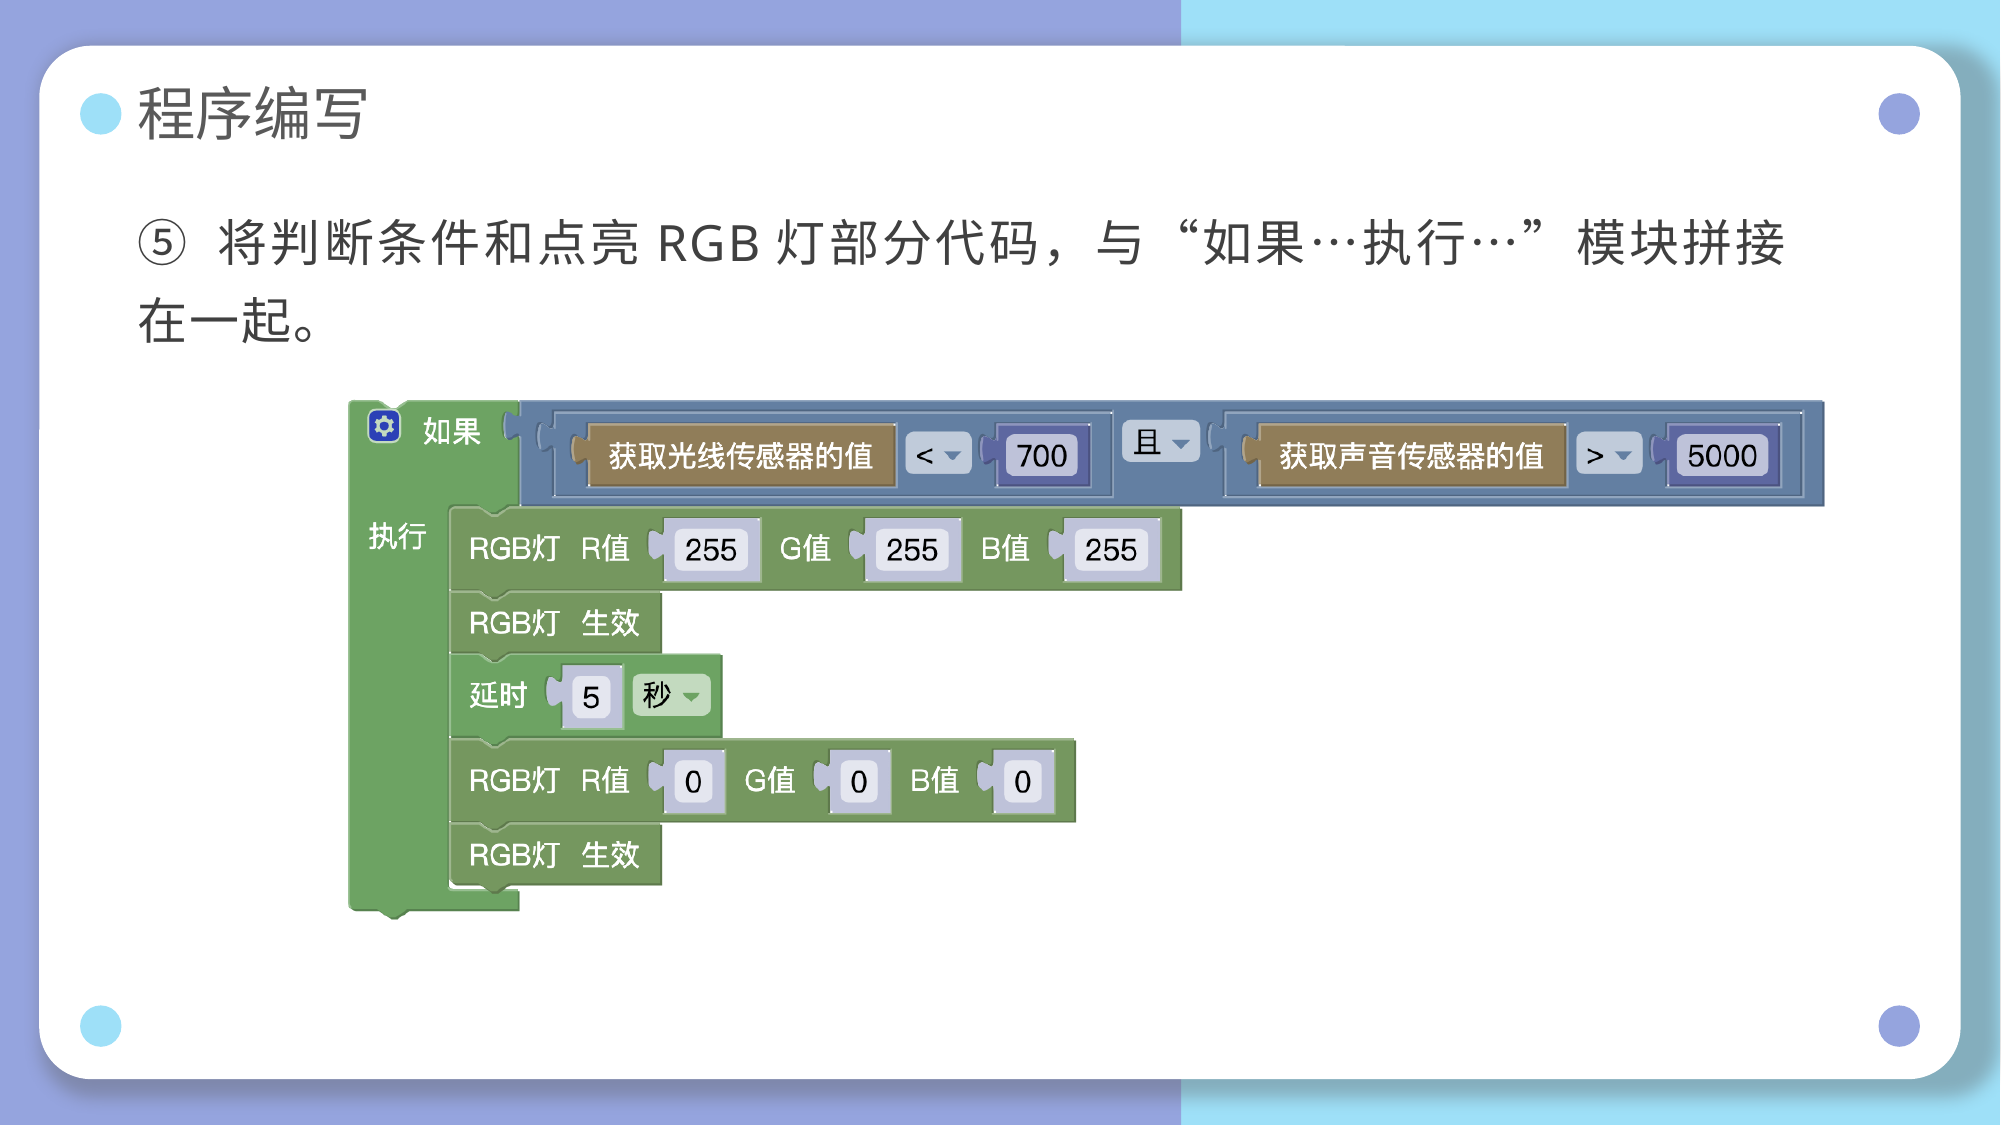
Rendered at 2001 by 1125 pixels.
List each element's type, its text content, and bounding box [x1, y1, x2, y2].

picture [341, 394, 1827, 923]
title 程序编写 [137, 77, 976, 157]
list ⑤ 将判断条件和点亮RGB灯部分代码，与“如果…执行…”模块拼接在一起。 [137, 185, 1789, 365]
